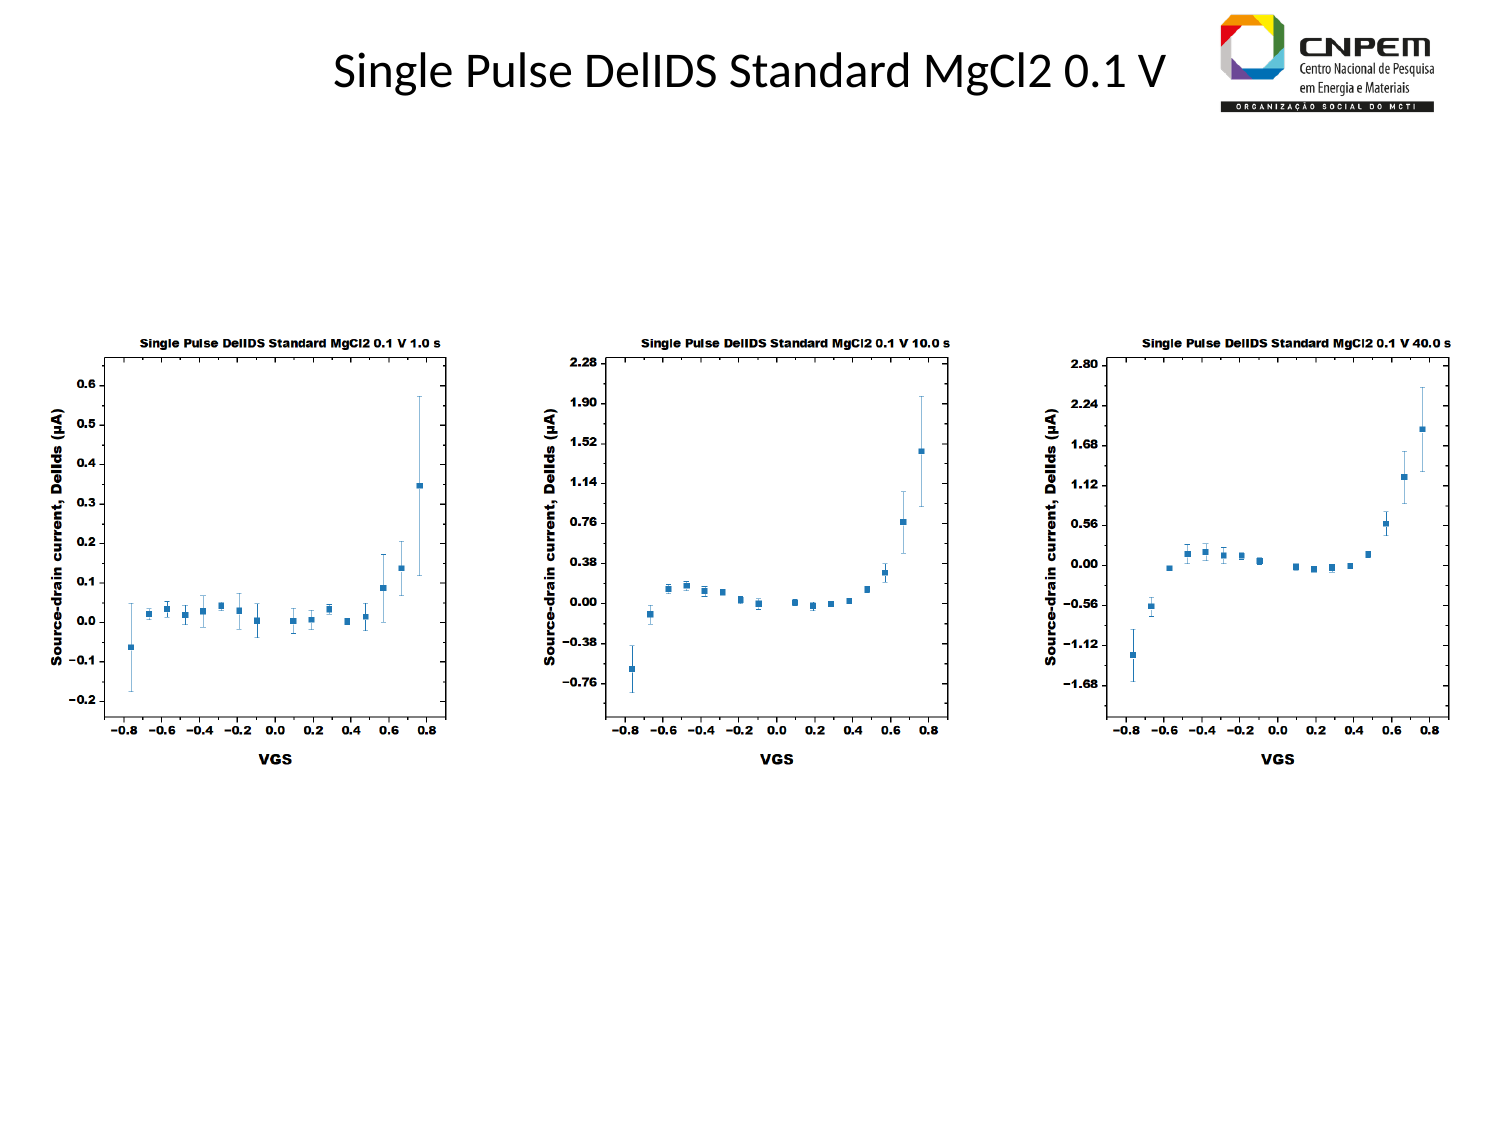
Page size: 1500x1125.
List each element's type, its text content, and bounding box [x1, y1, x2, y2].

picture [1199, 1, 1454, 135]
text_box Single Pulse DelIDS Standard MgCl2 0.1 V [318, 29, 1182, 105]
picture [14, 299, 1500, 801]
